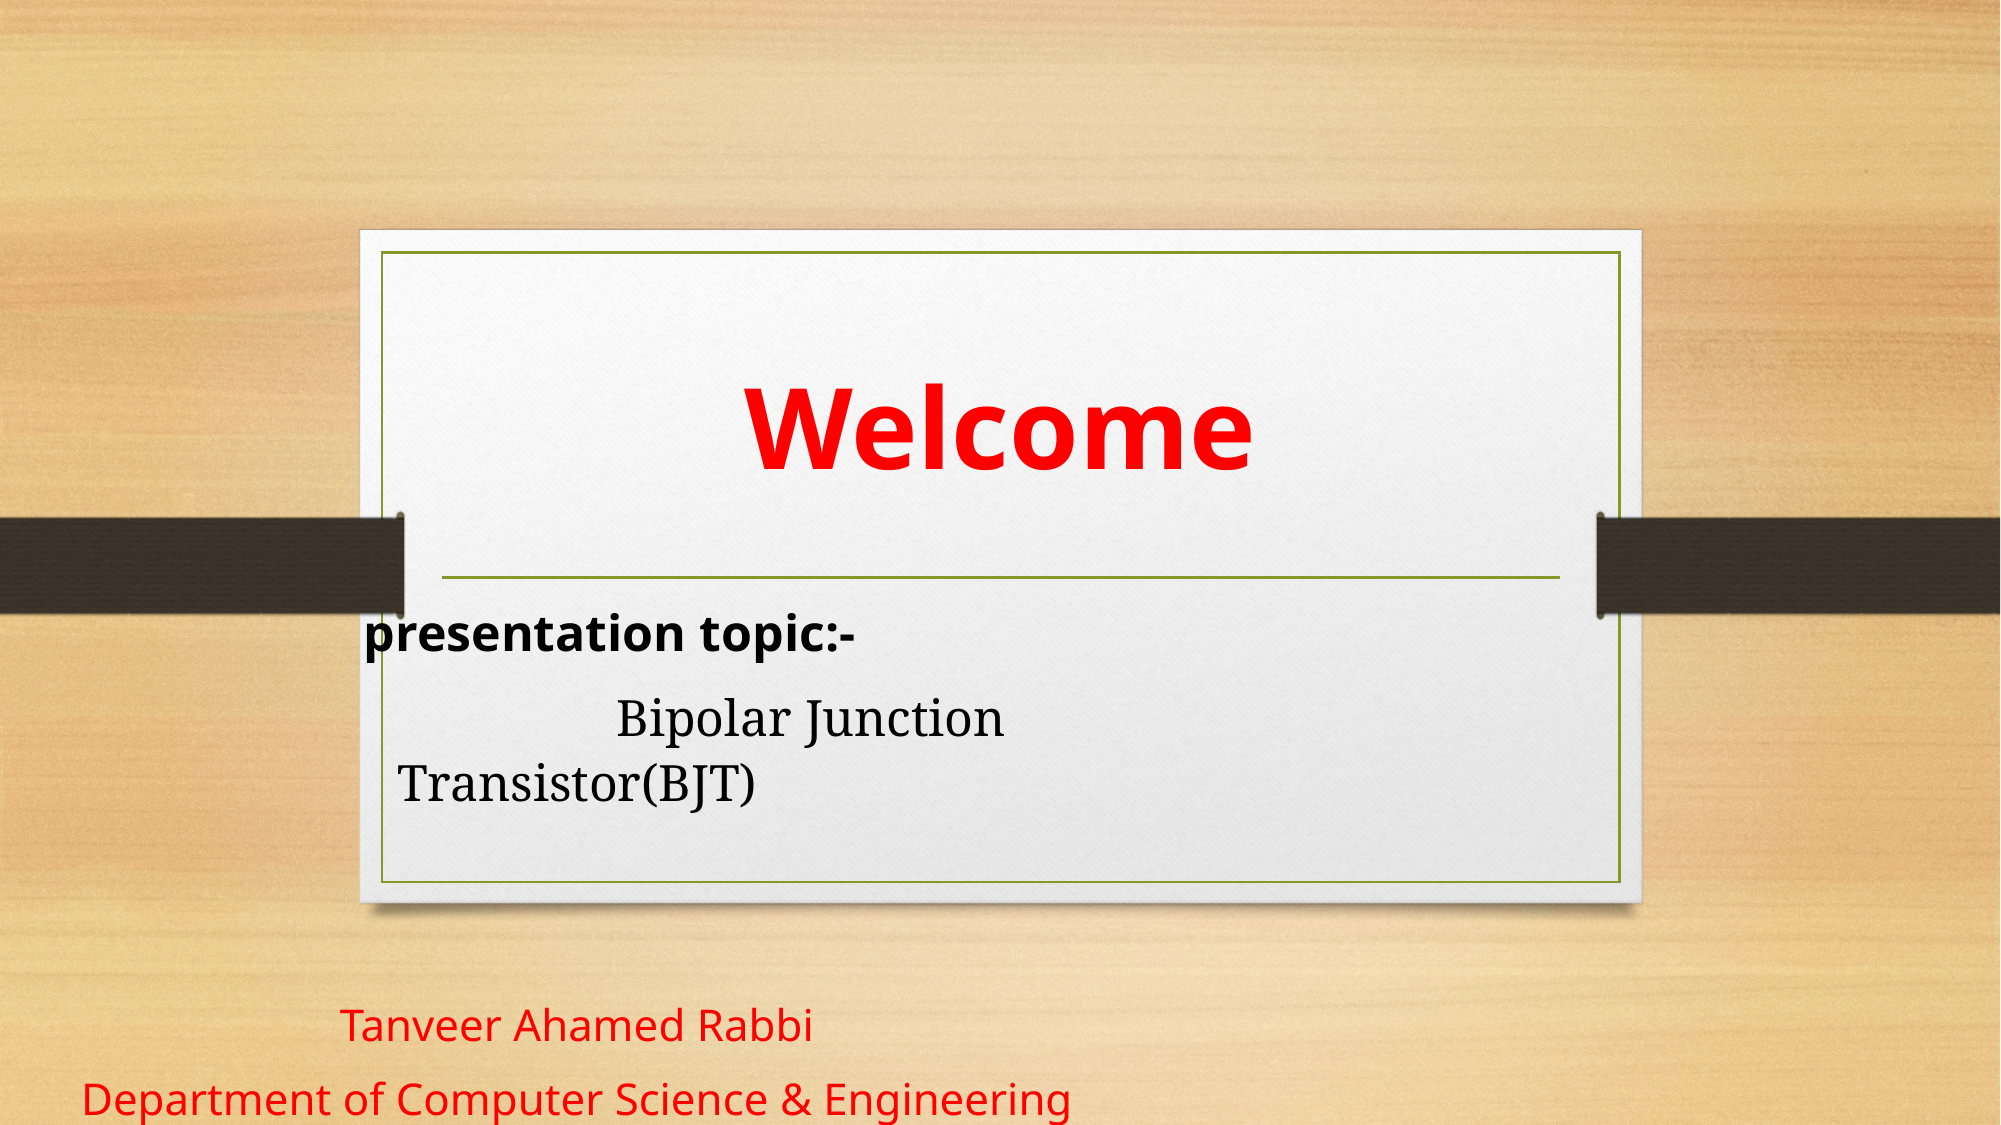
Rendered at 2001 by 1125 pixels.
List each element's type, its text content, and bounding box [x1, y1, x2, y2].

subtitle presentation topic:- Bipolar Junction Transistor(BJT) Tanveer Ahamed Rabbi Department of Computer Science & Engineering [18, 594, 1137, 1125]
picture [0, 0, 2001, 1125]
title Welcome [441, 265, 1560, 635]
